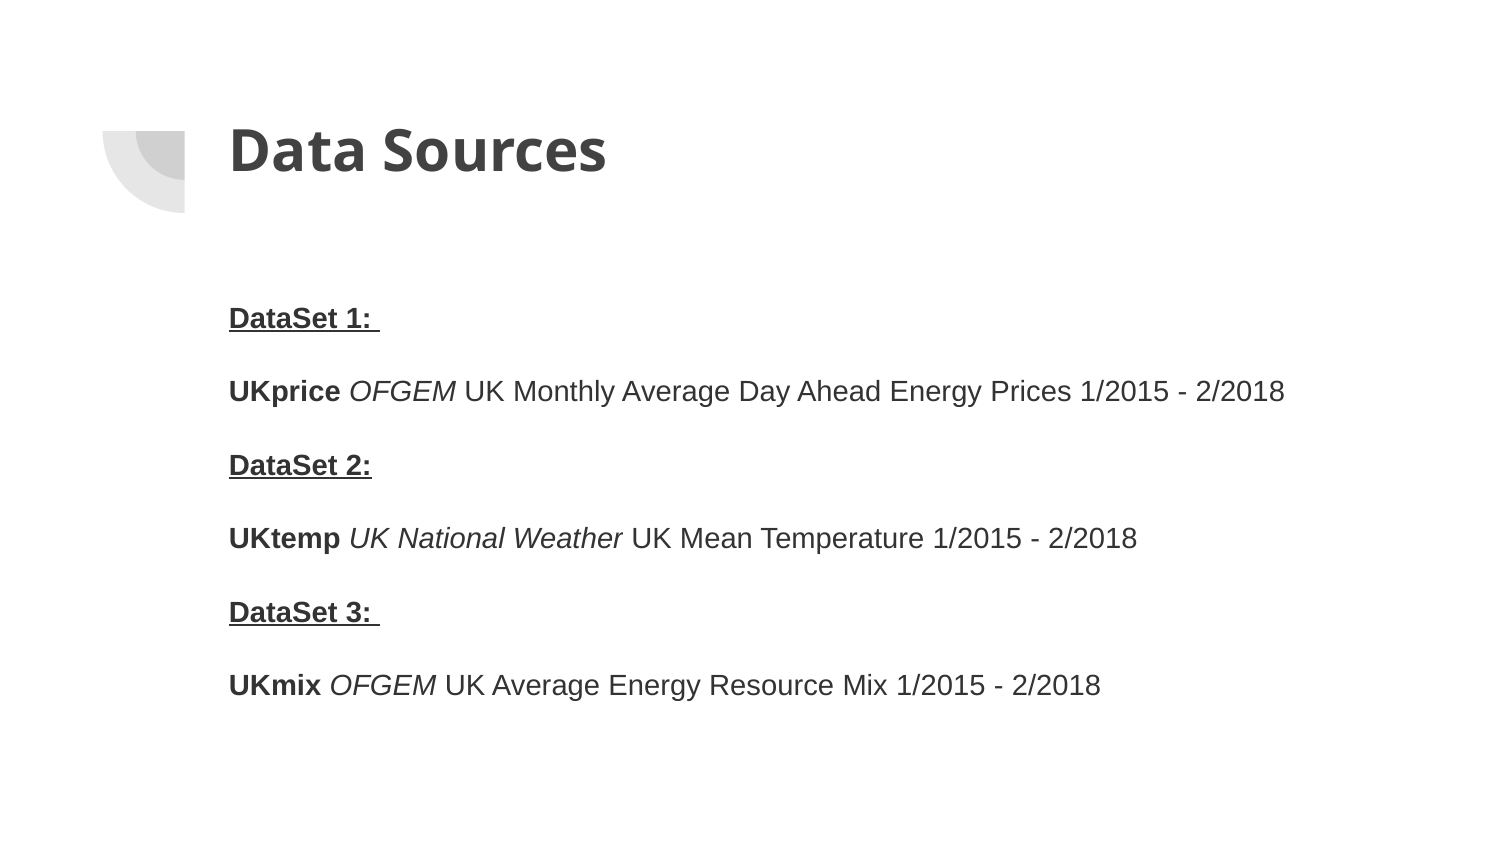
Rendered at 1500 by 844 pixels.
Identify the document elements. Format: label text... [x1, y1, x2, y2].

list DataSet 1: UKprice OFGEM UK Monthly Average Day Ahead Energy Prices 1/2015 - 2/2018 DataSet 2: UKtemp UK National Weather UK Mean Temperature 1/2015 - 2/2018 DataSet 3: UKmix OFGEM UK Average Energy Resource Mix 1/2015 - 2/2018 [213, 279, 1368, 744]
title Data Sources [213, 98, 1368, 263]
